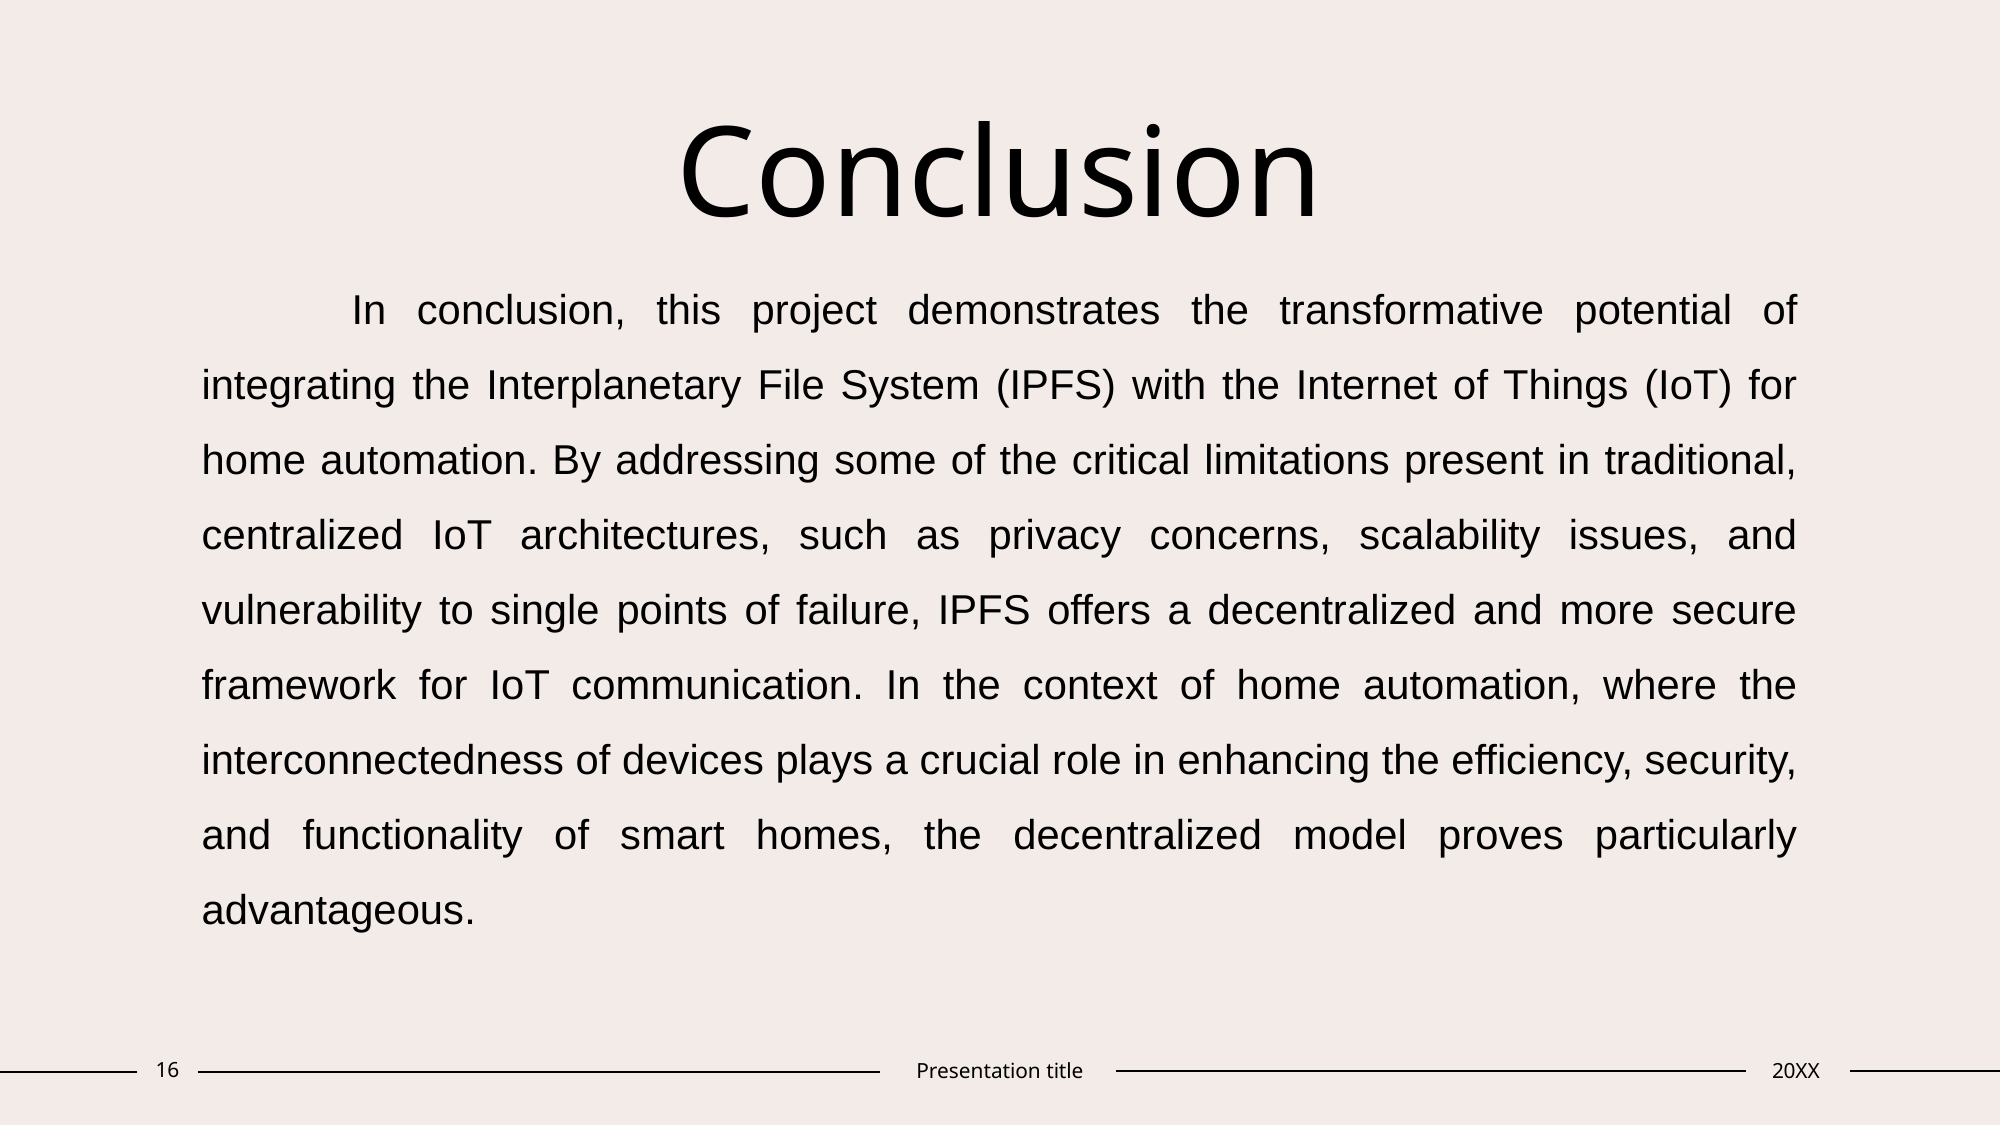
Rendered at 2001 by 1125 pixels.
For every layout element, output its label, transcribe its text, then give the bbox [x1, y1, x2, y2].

text_box In conclusion, this project demonstrates the transformative potential of integrating the Interplanetary File System (IPFS) with the Internet of Things (IoT) for home automation. By addressing some of the critical limitations present in traditional, centralized IoT architectures, such as privacy concerns, scalability issues, and vulnerability to single points of failure, IPFS offers a decentralized and more secure framework for IoT communication. In the context of home automation, where the interconnectedness of devices plays a crucial role in enhancing the efficiency, security, and functionality of smart homes, the decentralized model proves particularly advantageous. [186, 250, 1813, 941]
slide_number 16 [137, 1050, 198, 1091]
footer Presentation title [879, 1050, 1120, 1091]
slide_number 20XX [1743, 1050, 1849, 1091]
title Conclusion [187, 83, 1813, 250]
